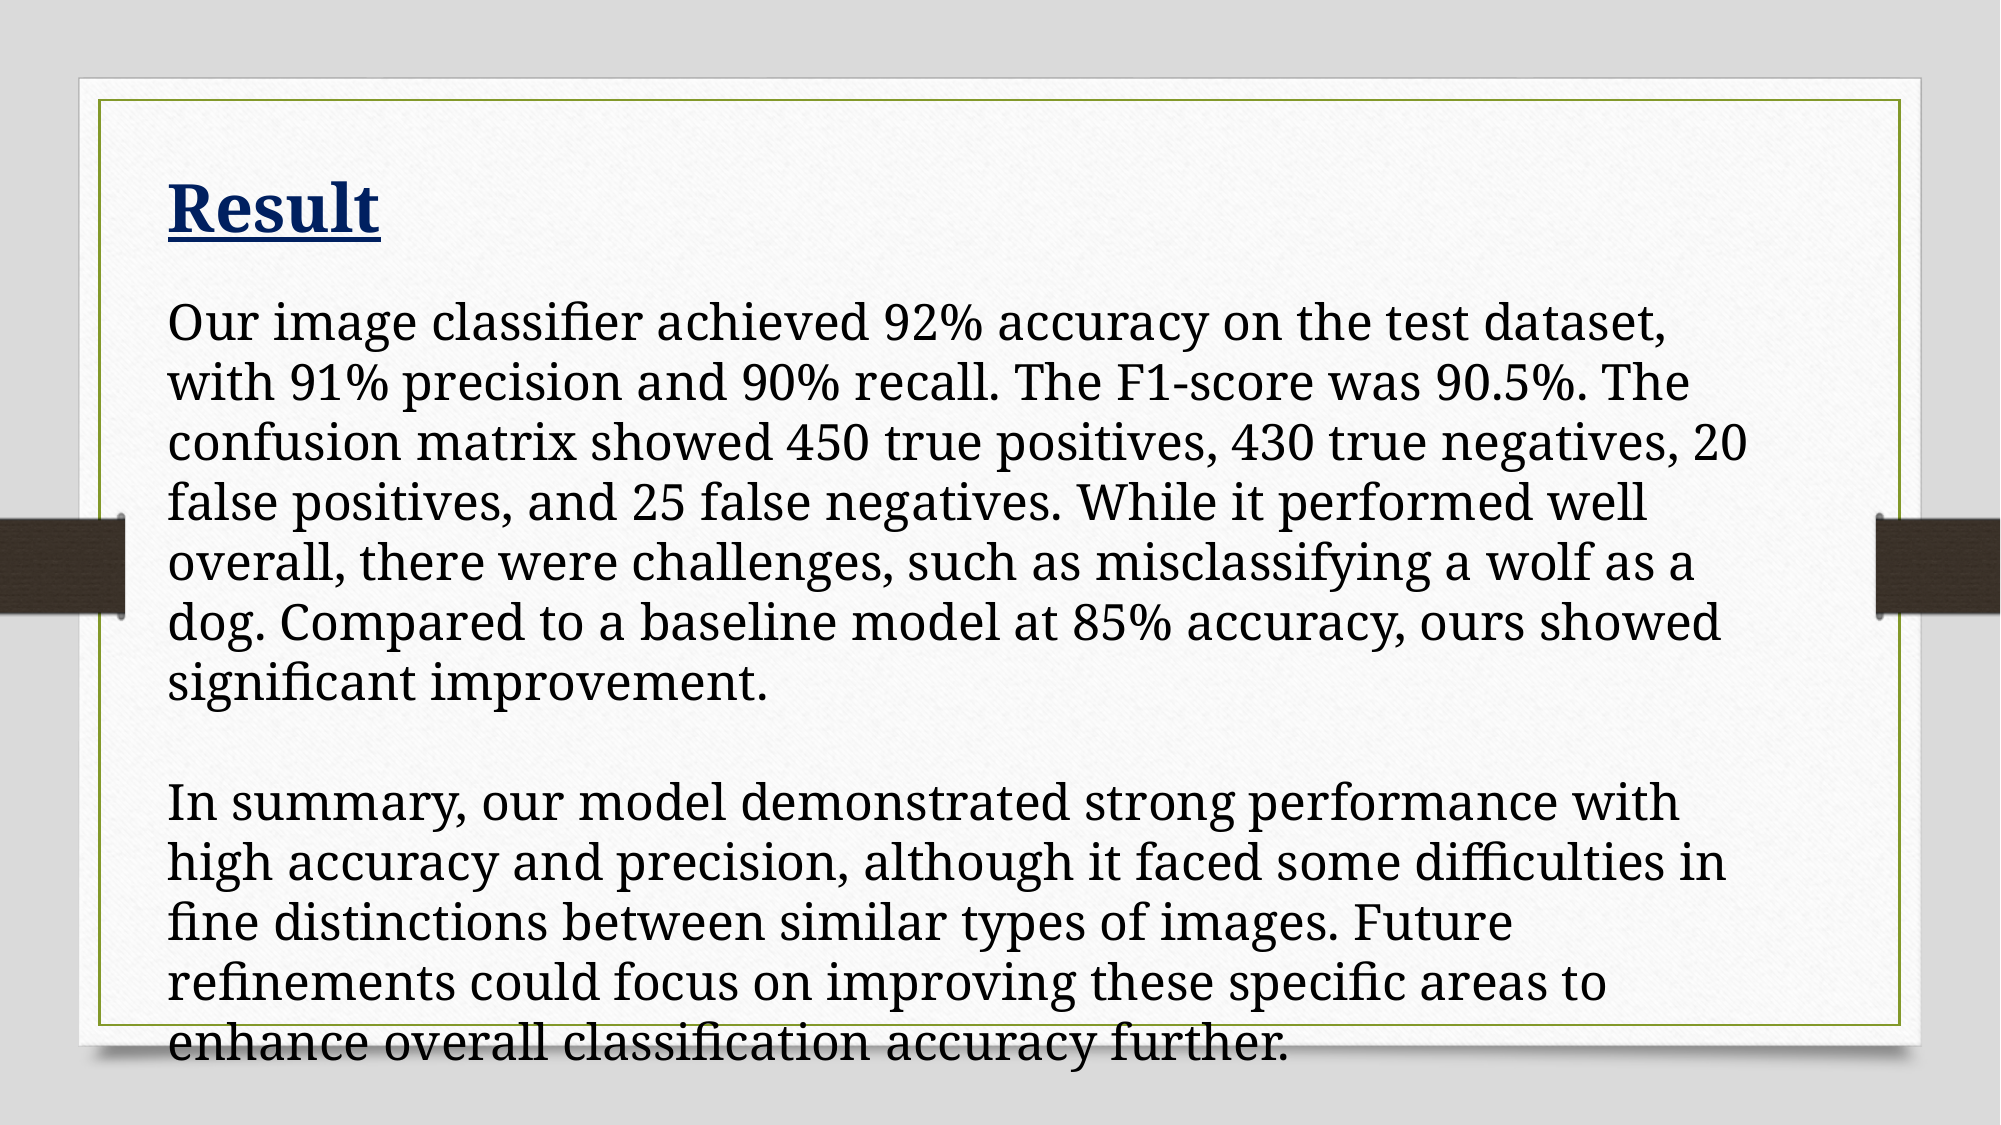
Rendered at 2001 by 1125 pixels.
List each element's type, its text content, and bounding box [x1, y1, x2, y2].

text_box Result Our image classifier achieved 92% accuracy on the test dataset, with 91% precision and 90% recall. The F1-score was 90.5%. The confusion matrix showed 450 true positives, 430 true negatives, 20 false positives, and 25 false negatives. While it performed well overall, there were challenges, such as misclassifying a wolf as a dog. Compared to a baseline model at 85% accuracy, ours showed significant improvement. In summary, our model demonstrated strong performance with high accuracy and precision, although it faced some difficulties in fine distinctions between similar types of images. Future refinements could focus on improving these specific areas to enhance overall classification accuracy further. [153, 158, 1799, 1123]
picture [0, 0, 2001, 1125]
